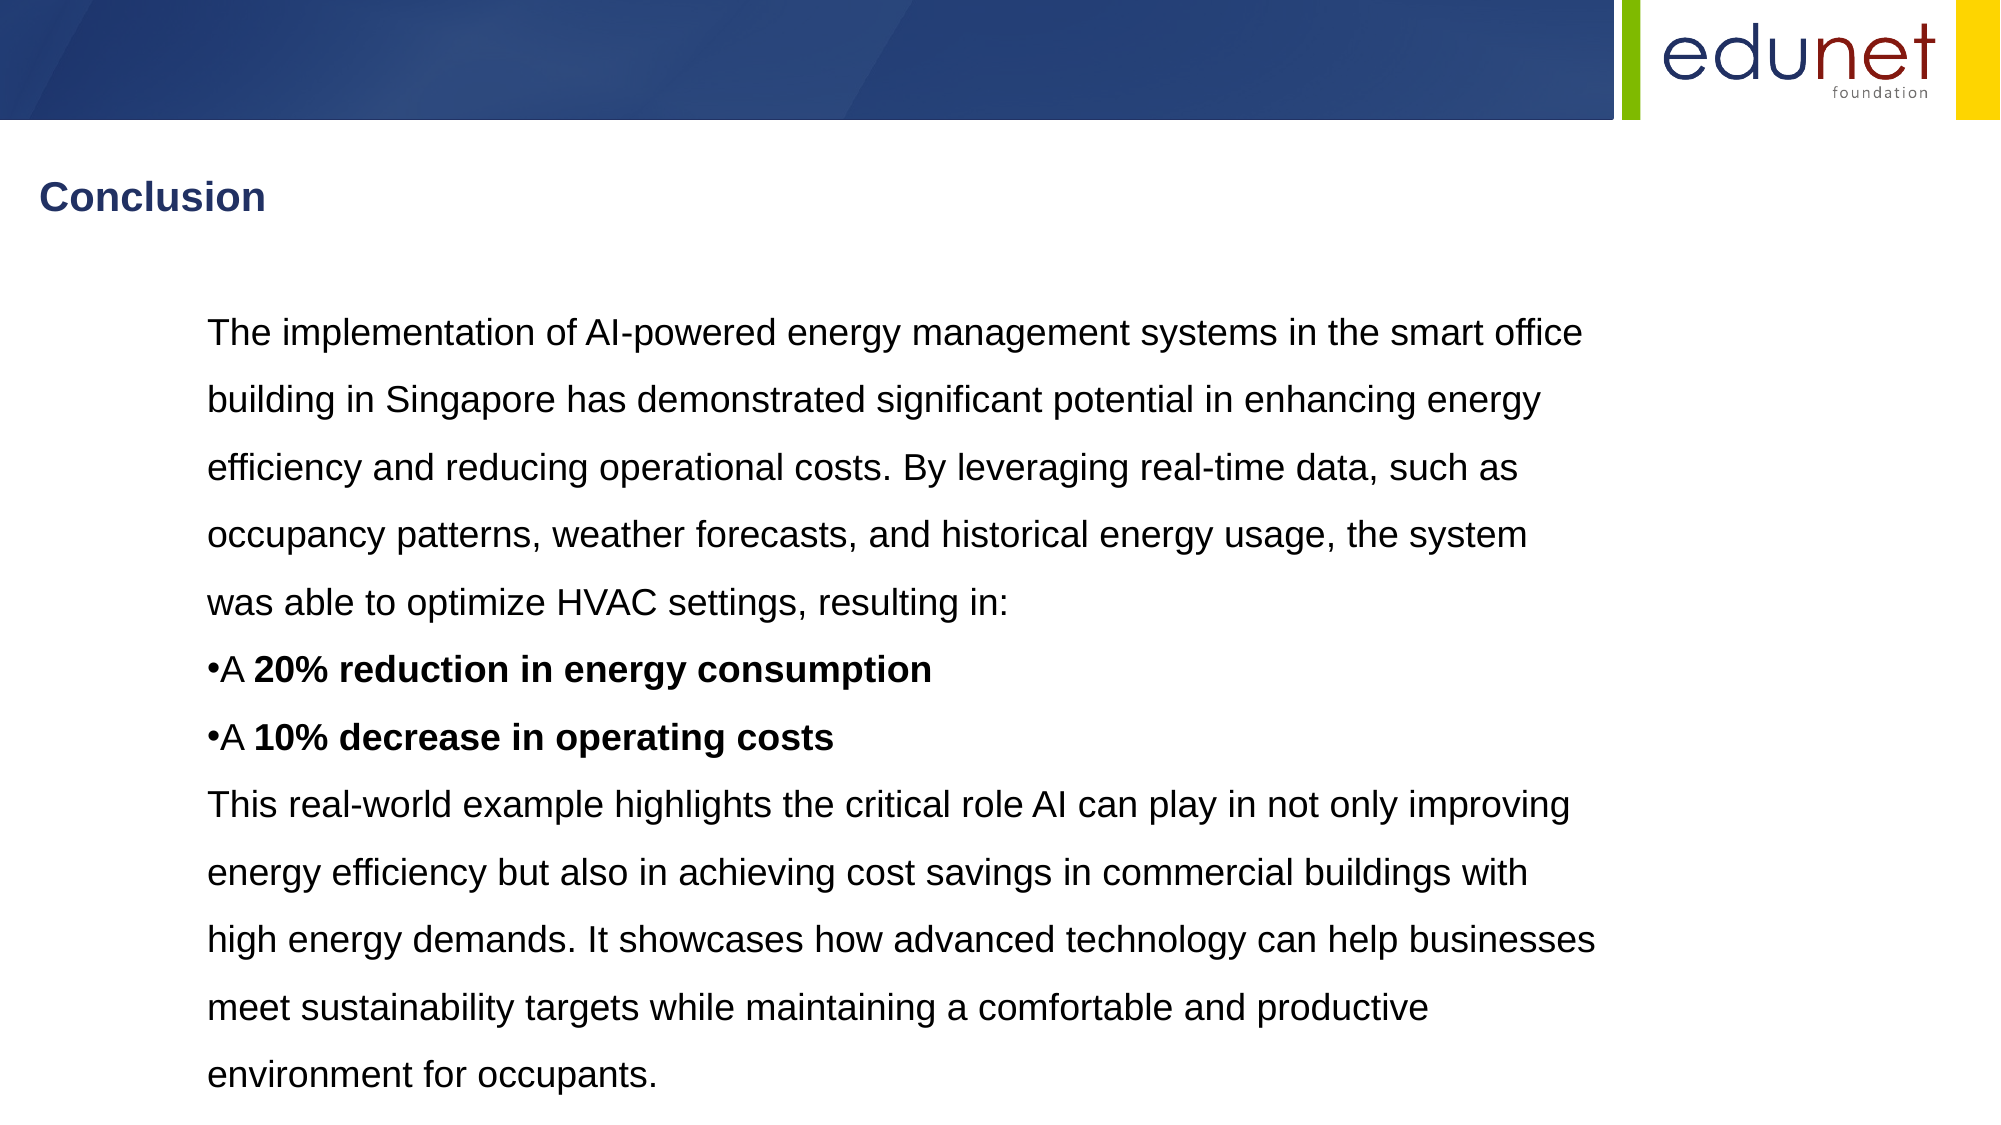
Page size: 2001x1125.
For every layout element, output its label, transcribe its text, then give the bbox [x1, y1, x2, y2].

picture [1652, 12, 1948, 108]
text_box The implementation of AI-powered energy management systems in the smart office building in Singapore has demonstrated significant potential in enhancing energy efficiency and reducing operational costs. By leveraging real-time data, such as occupancy patterns, weather forecasts, and historical energy usage, the system was able to optimize HVAC settings, resulting in: A 20% reduction in energy consumption A 10% decrease in operating costs This real-world example highlights the critical role AI can play in not only improving energy efficiency but also in achieving cost savings in commercial buildings with high energy demands. It showcases how advanced technology can help businesses meet sustainability targets while maintaining a comfortable and productive environment for occupants. [192, 278, 1620, 1103]
text_box Conclusion [24, 162, 1026, 227]
